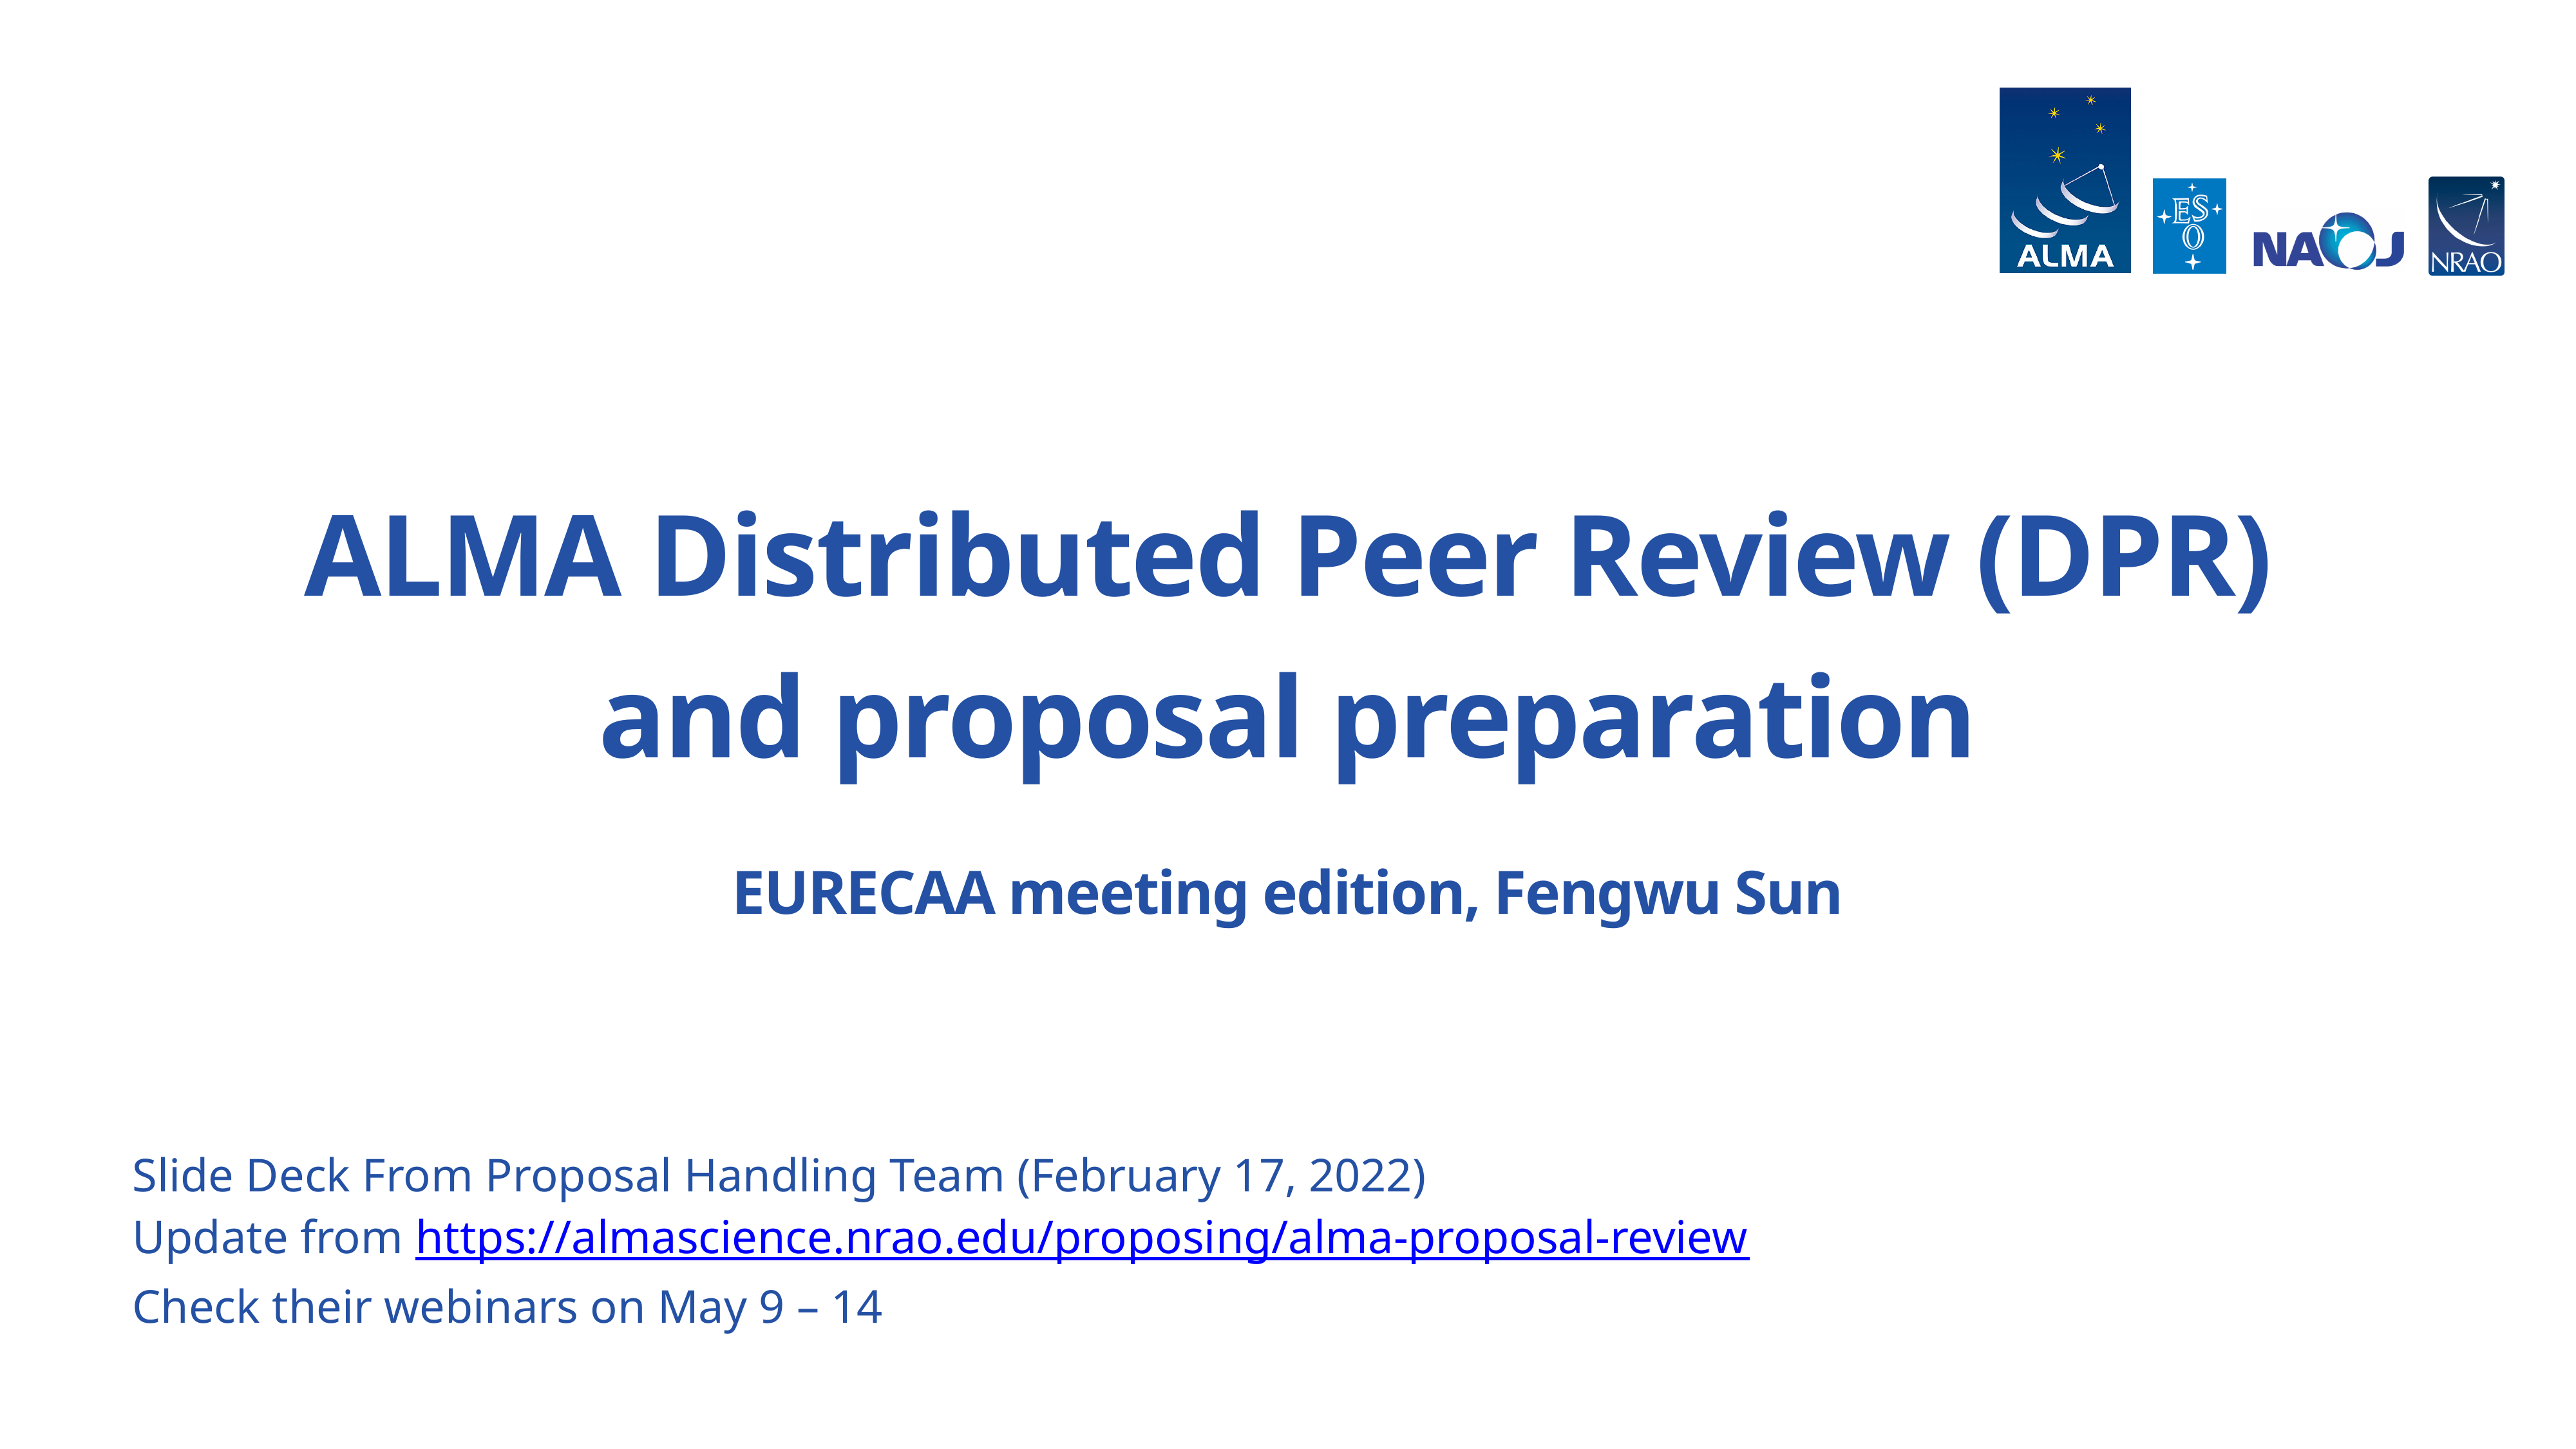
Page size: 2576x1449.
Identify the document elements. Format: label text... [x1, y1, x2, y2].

title ALMA Distributed Peer Review (DPR) and proposal preparation EURECAA meeting edition, Fengwu Sun [294, 451, 2282, 960]
picture [2153, 178, 2226, 274]
picture [2000, 88, 2131, 273]
picture [2429, 176, 2505, 276]
picture [2249, 207, 2407, 272]
text_box Slide Deck From Proposal Handling Team (February 17, 2022) Update from https://almascience.nrao.edu/proposing/alma-proposal-review Check their webinars on May 9 – 14 [127, 1141, 2449, 1338]
